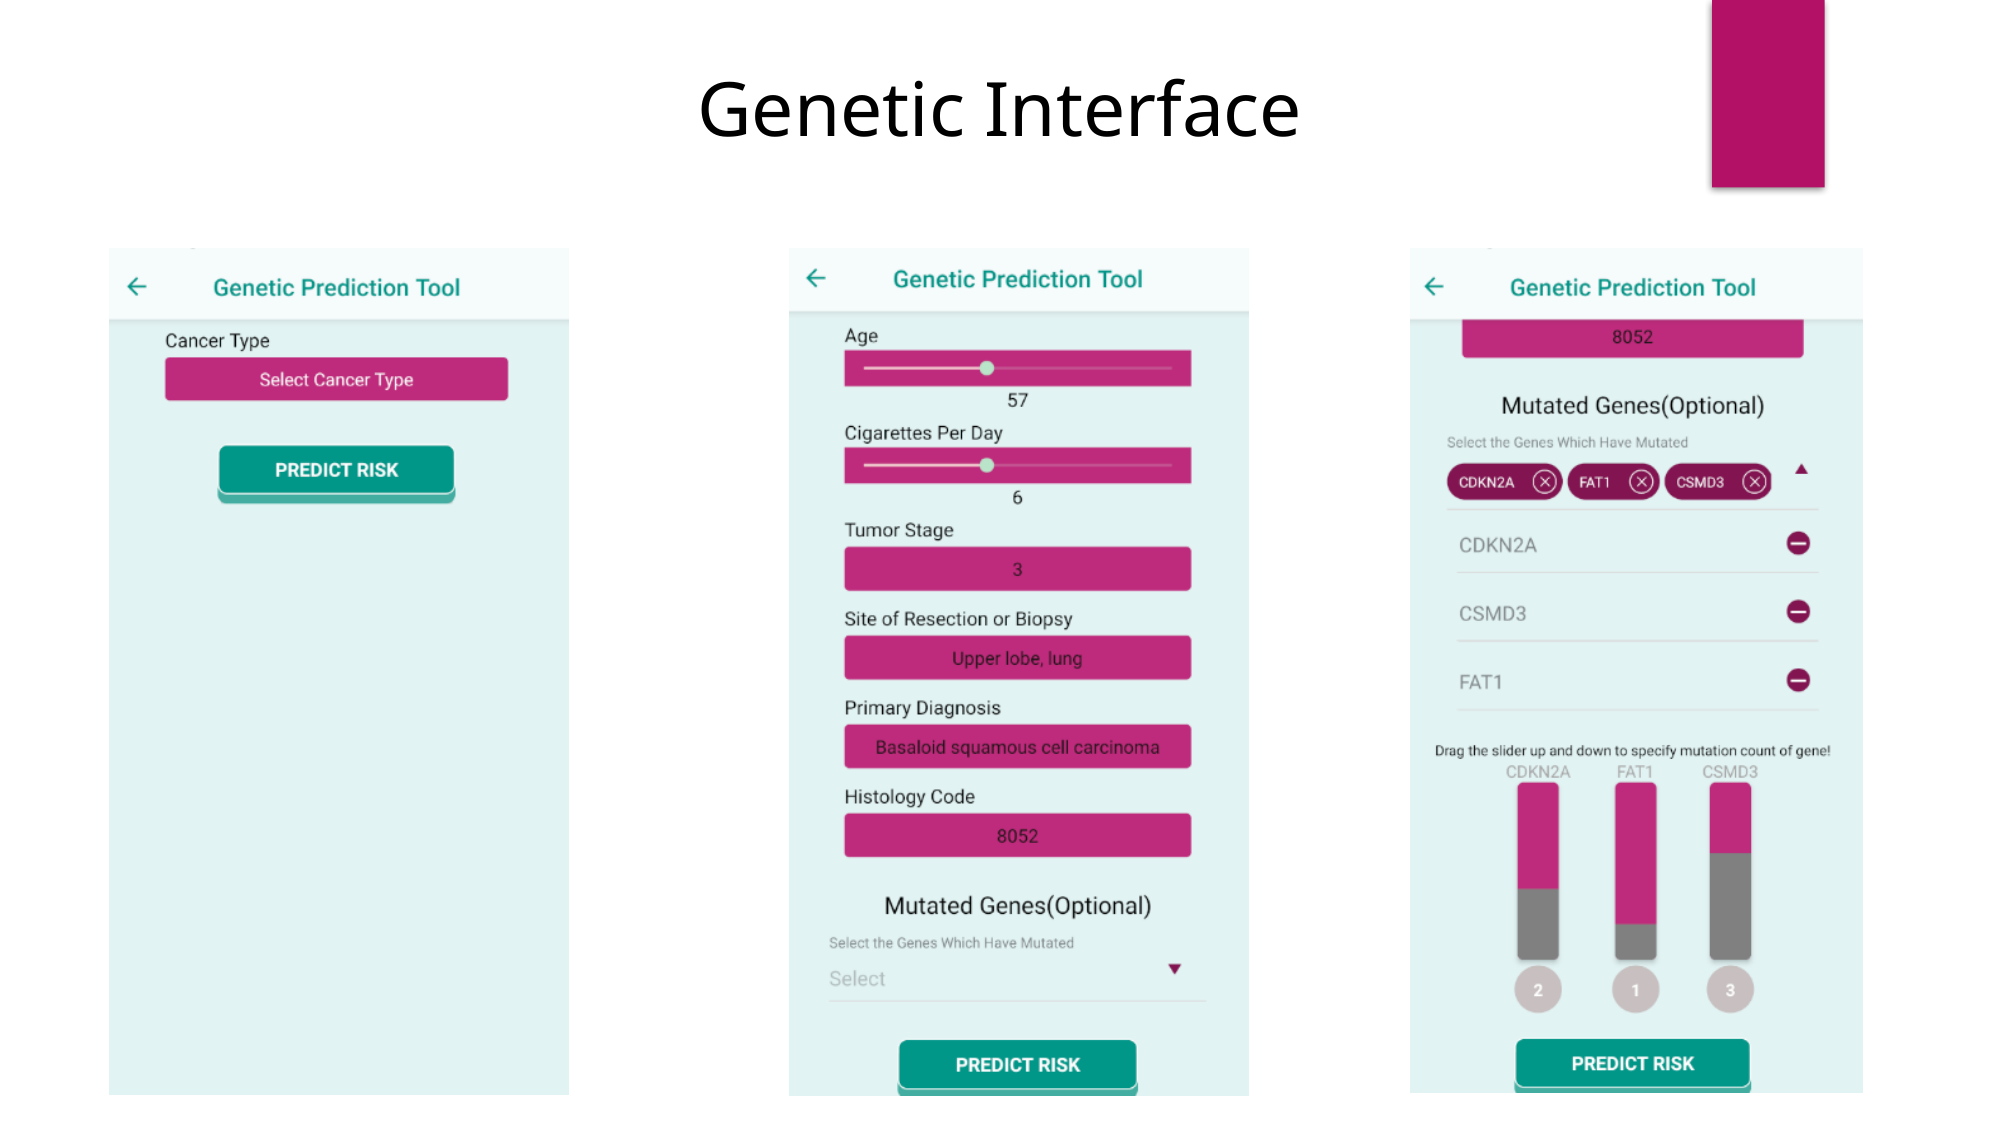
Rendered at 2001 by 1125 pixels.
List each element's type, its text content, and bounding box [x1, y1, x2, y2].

picture [109, 248, 569, 1095]
picture [789, 248, 1249, 1097]
title Genetic Interface [673, 33, 1327, 160]
picture [1409, 248, 1863, 1093]
